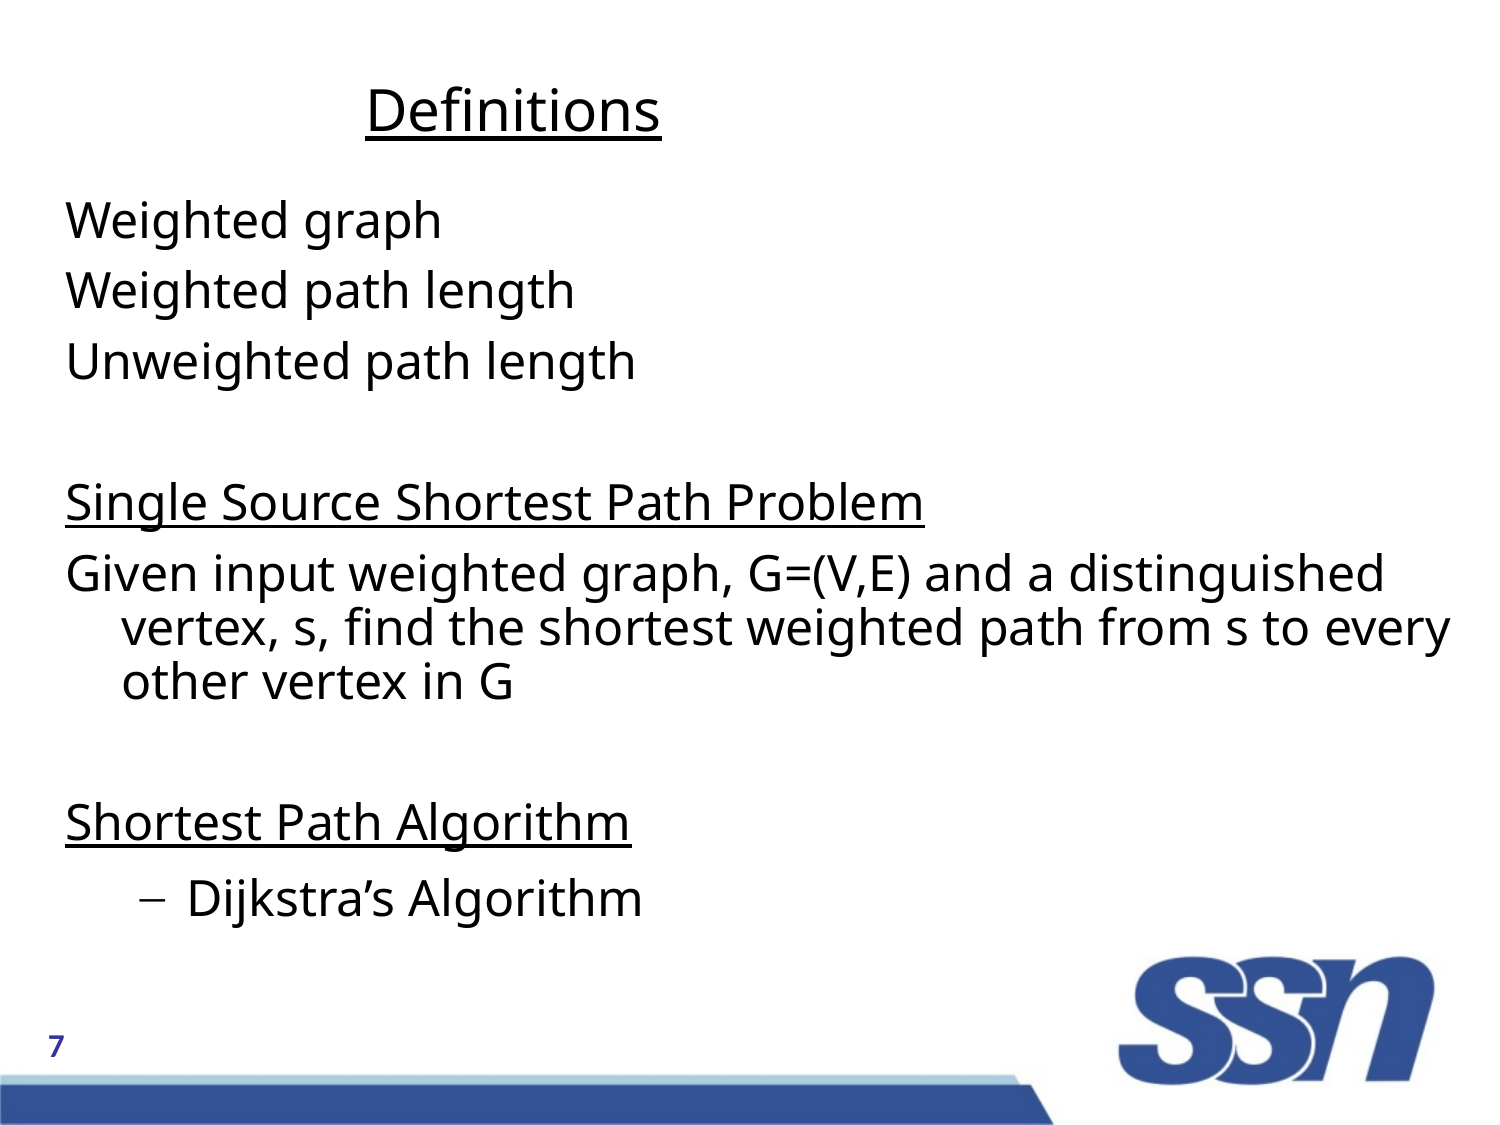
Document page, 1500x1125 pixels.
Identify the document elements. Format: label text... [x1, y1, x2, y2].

text_box Definitions [49, 70, 1400, 146]
text_box Weighted graph Weighted path length Unweighted path length Single Source Shortest Path Problem Given input weighted graph, G=(V,E) and a distinguished vertex, s, find the shortest weighted path from s to every other vertex in G Shortest Path Algorithm Dijkstra’s Algorithm [49, 187, 1475, 1000]
picture [0, 913, 1500, 1125]
